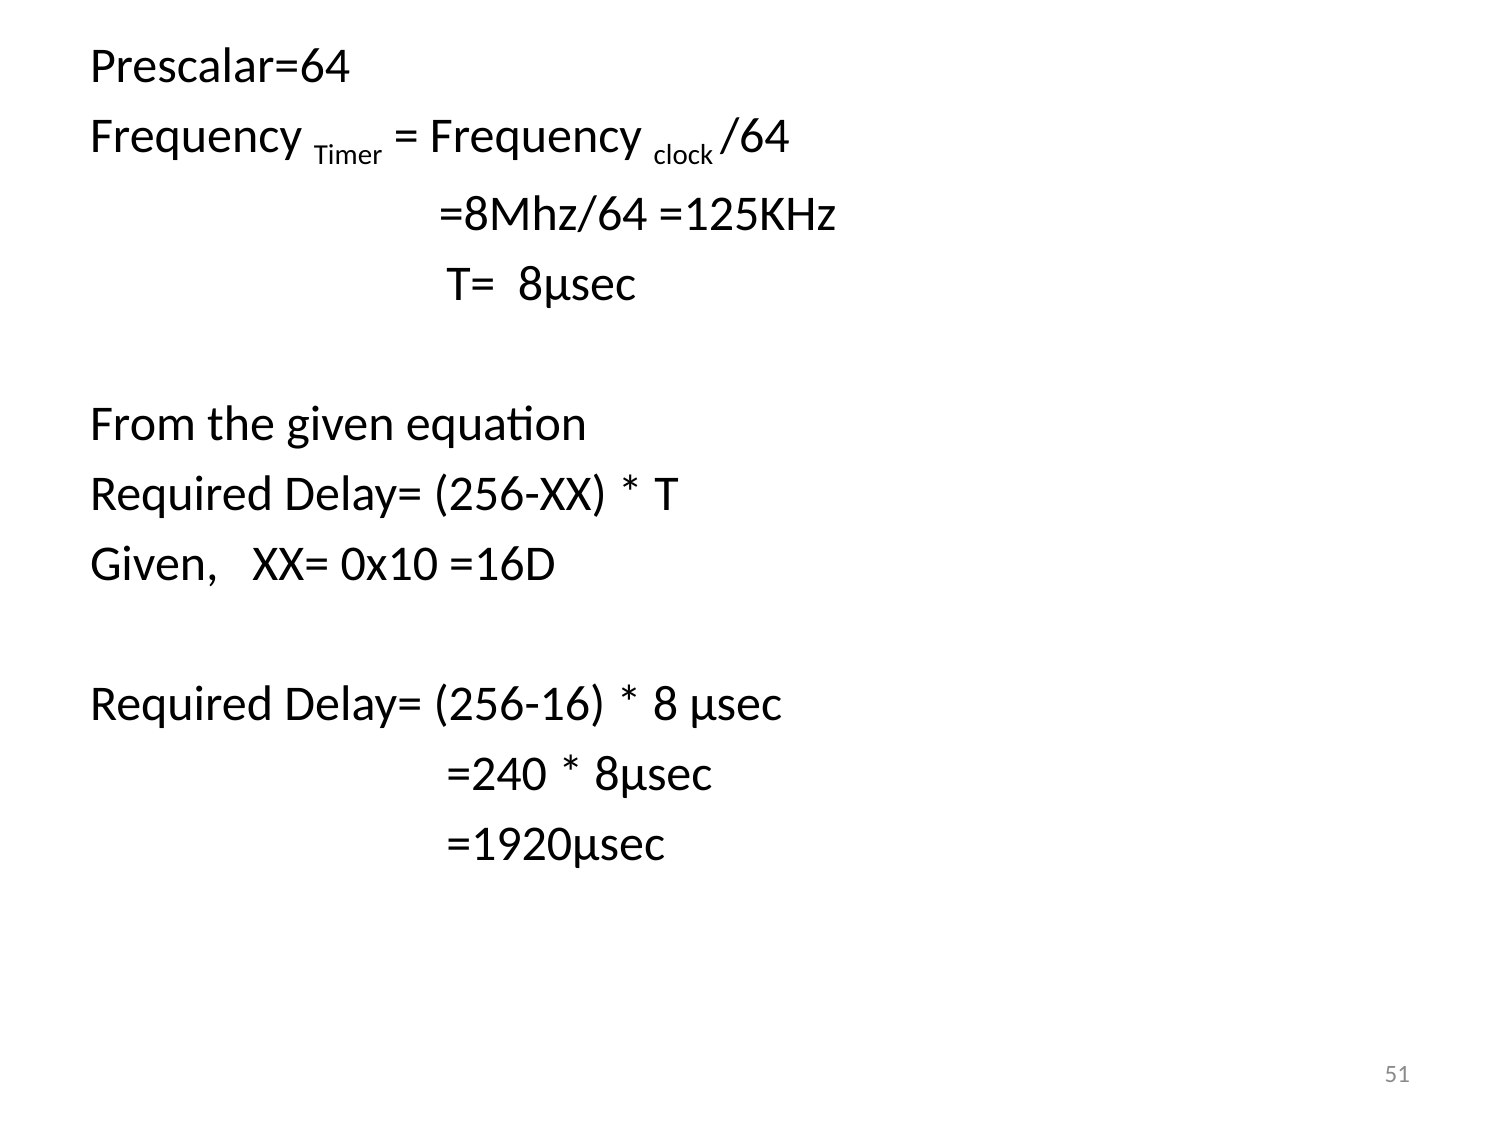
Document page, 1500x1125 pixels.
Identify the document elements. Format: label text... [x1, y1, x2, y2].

slide_number 51 [1074, 1042, 1425, 1103]
list Prescalar=64 Frequency Timer = Frequency clock /64 =8Mhz/64 =125KHz T= 8µsec From the given equation Required Delay= (256-XX) * T Given, XX= 0x10 =16D Required Delay= (256-16) * 8 µsec =240 * 8µsec =1920µsec [75, 24, 1425, 1005]
